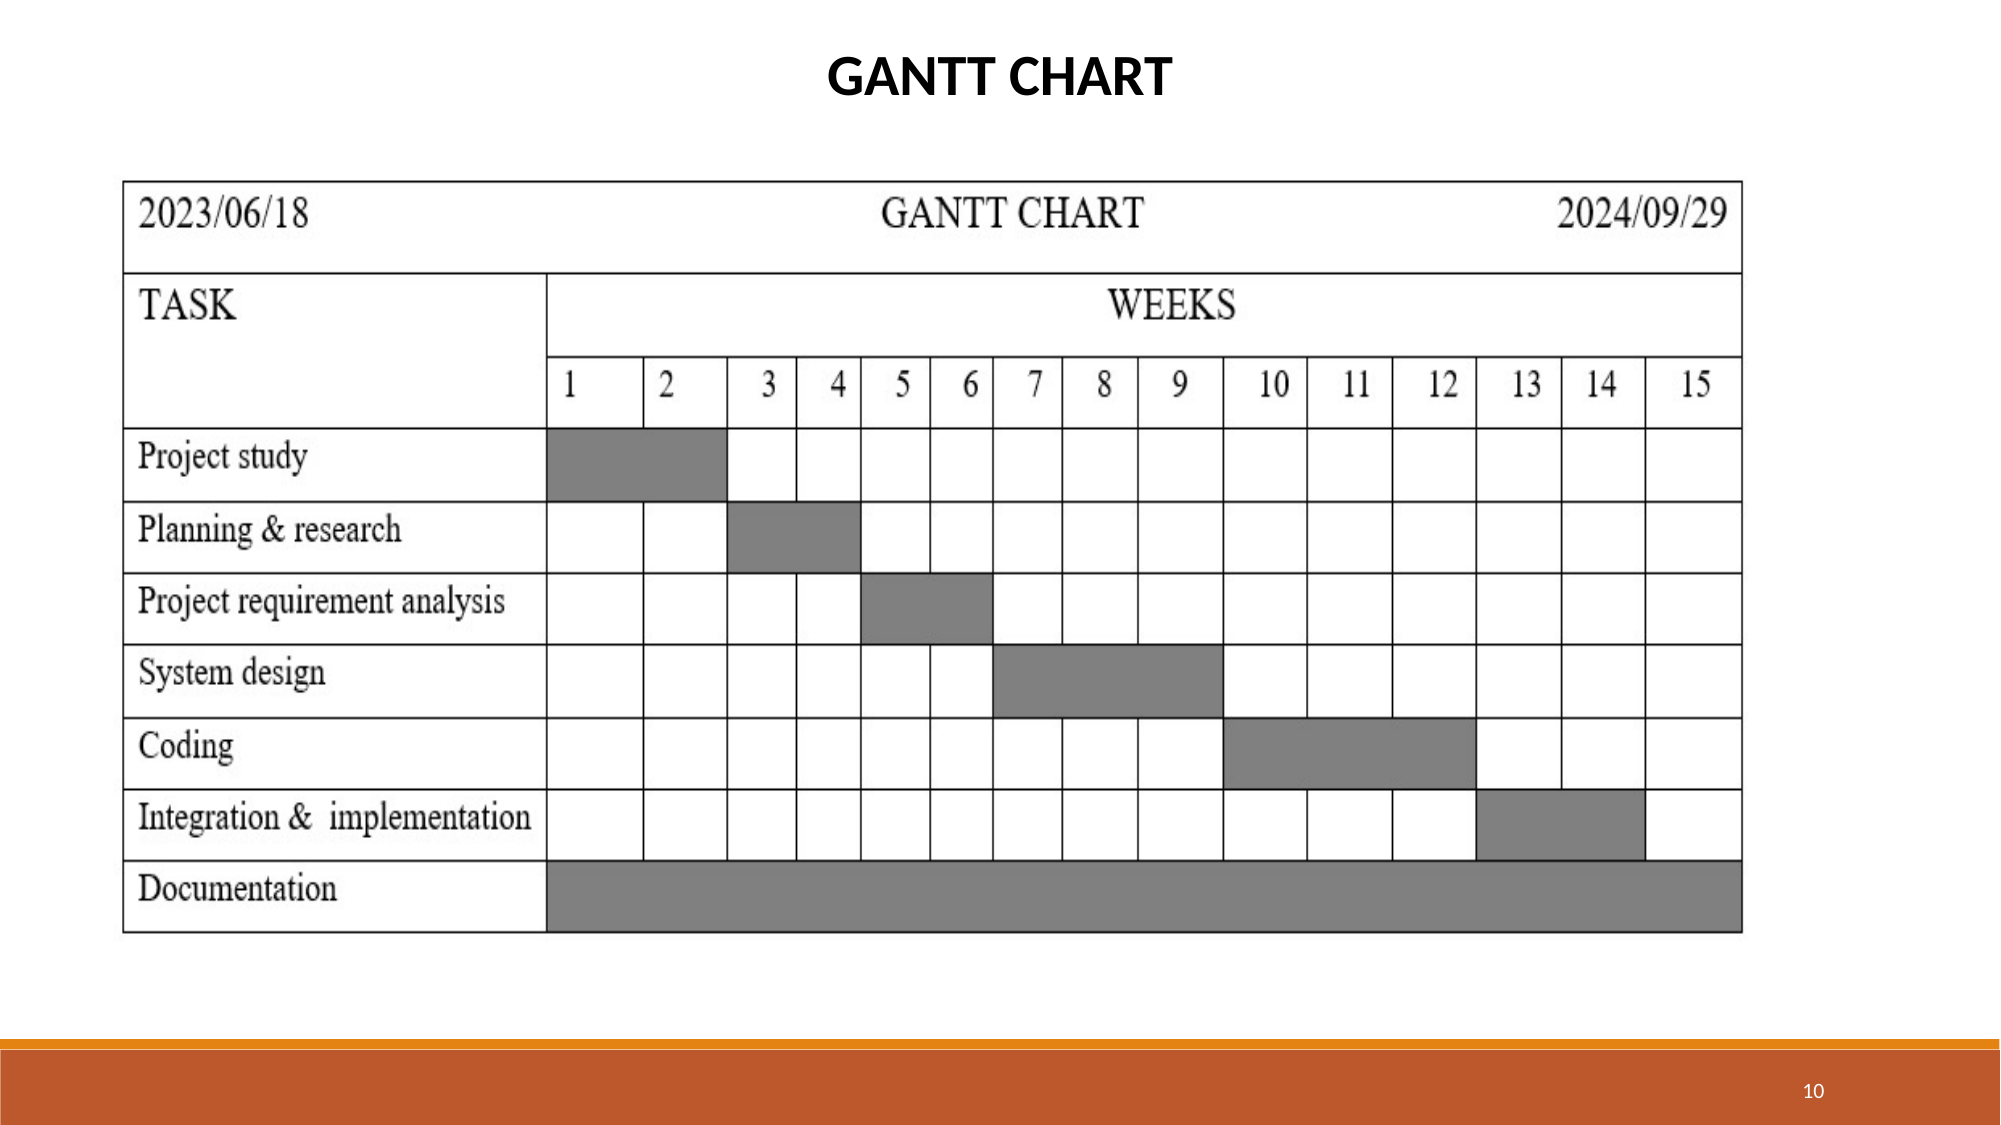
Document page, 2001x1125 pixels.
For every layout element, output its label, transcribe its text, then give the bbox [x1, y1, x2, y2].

picture [113, 175, 1748, 945]
footer Gantt chart [604, 9, 1396, 135]
slide_number 10 [1624, 1059, 1840, 1120]
